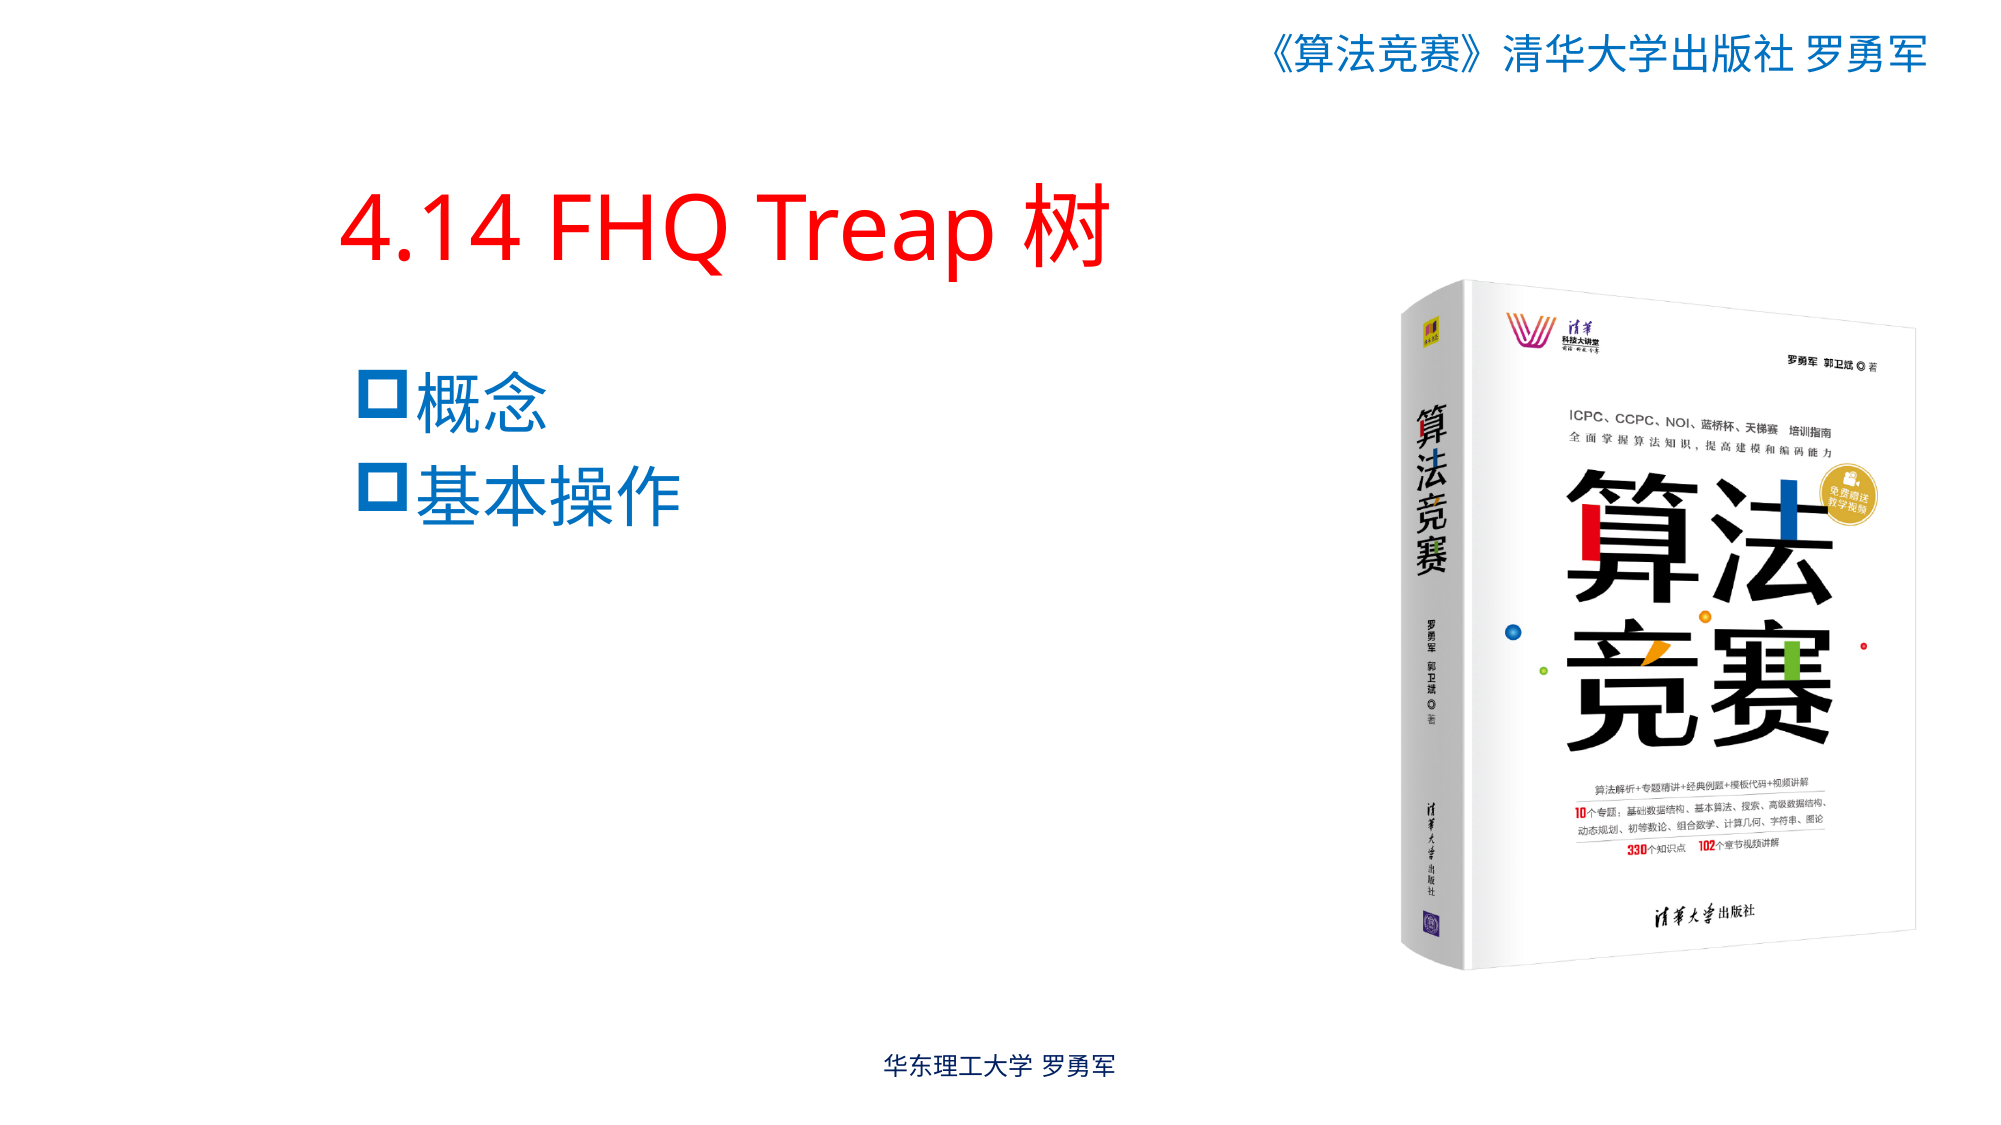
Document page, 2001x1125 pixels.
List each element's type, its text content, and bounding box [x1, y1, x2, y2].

list 概念 基本操作 [338, 363, 941, 1014]
picture [1389, 277, 1925, 977]
footer 华东理工大学 罗勇军 [662, 1042, 1338, 1103]
text_box 《算法竞赛》清华大学出版社 罗勇军 [1224, 20, 1957, 99]
title 4.14 FHQ Treap树 [324, 137, 1675, 325]
